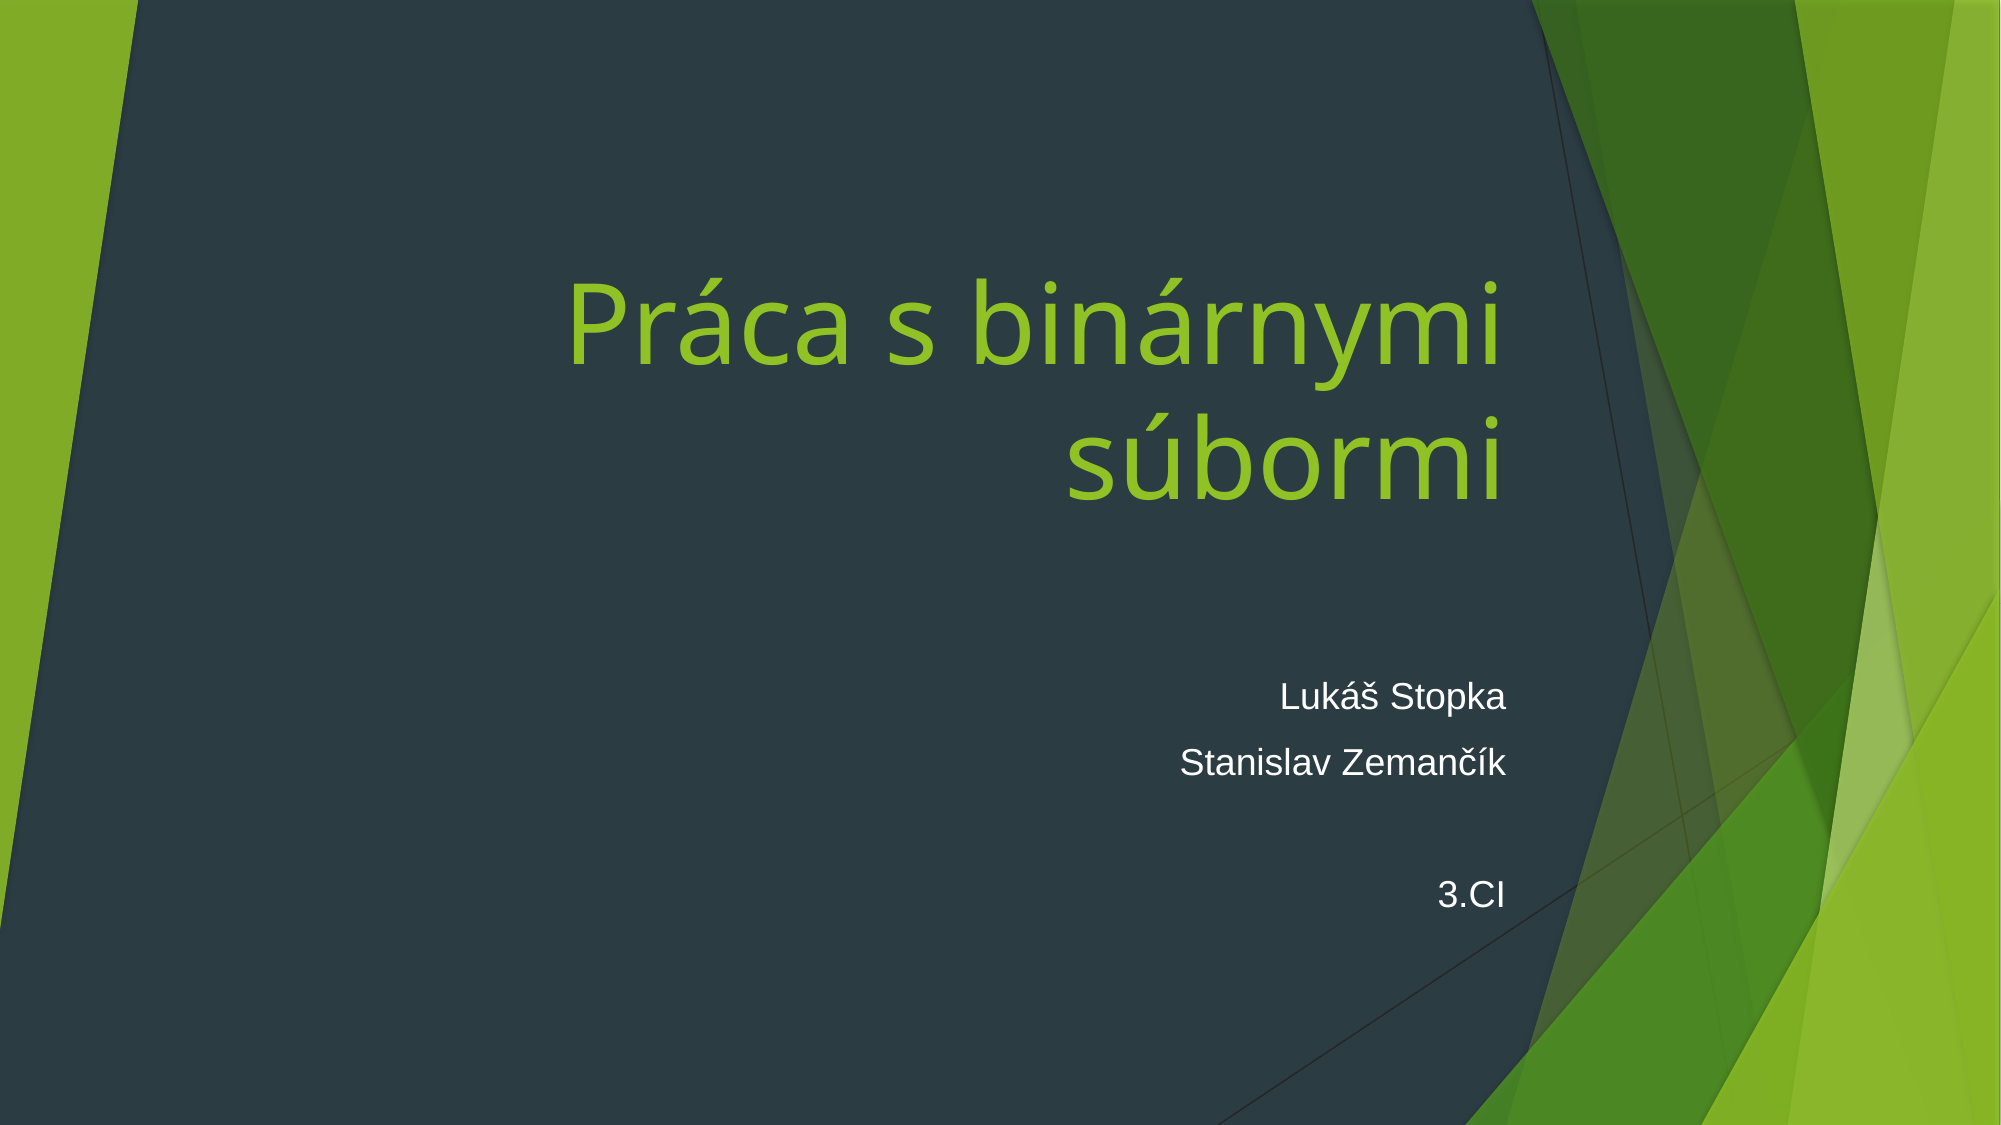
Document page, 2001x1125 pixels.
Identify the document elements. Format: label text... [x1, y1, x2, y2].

title Práca s binárnymi súbormi [247, 394, 1522, 664]
subtitle Lukáš Stopka Stanislav Zemančík 3.CI [247, 664, 1522, 935]
